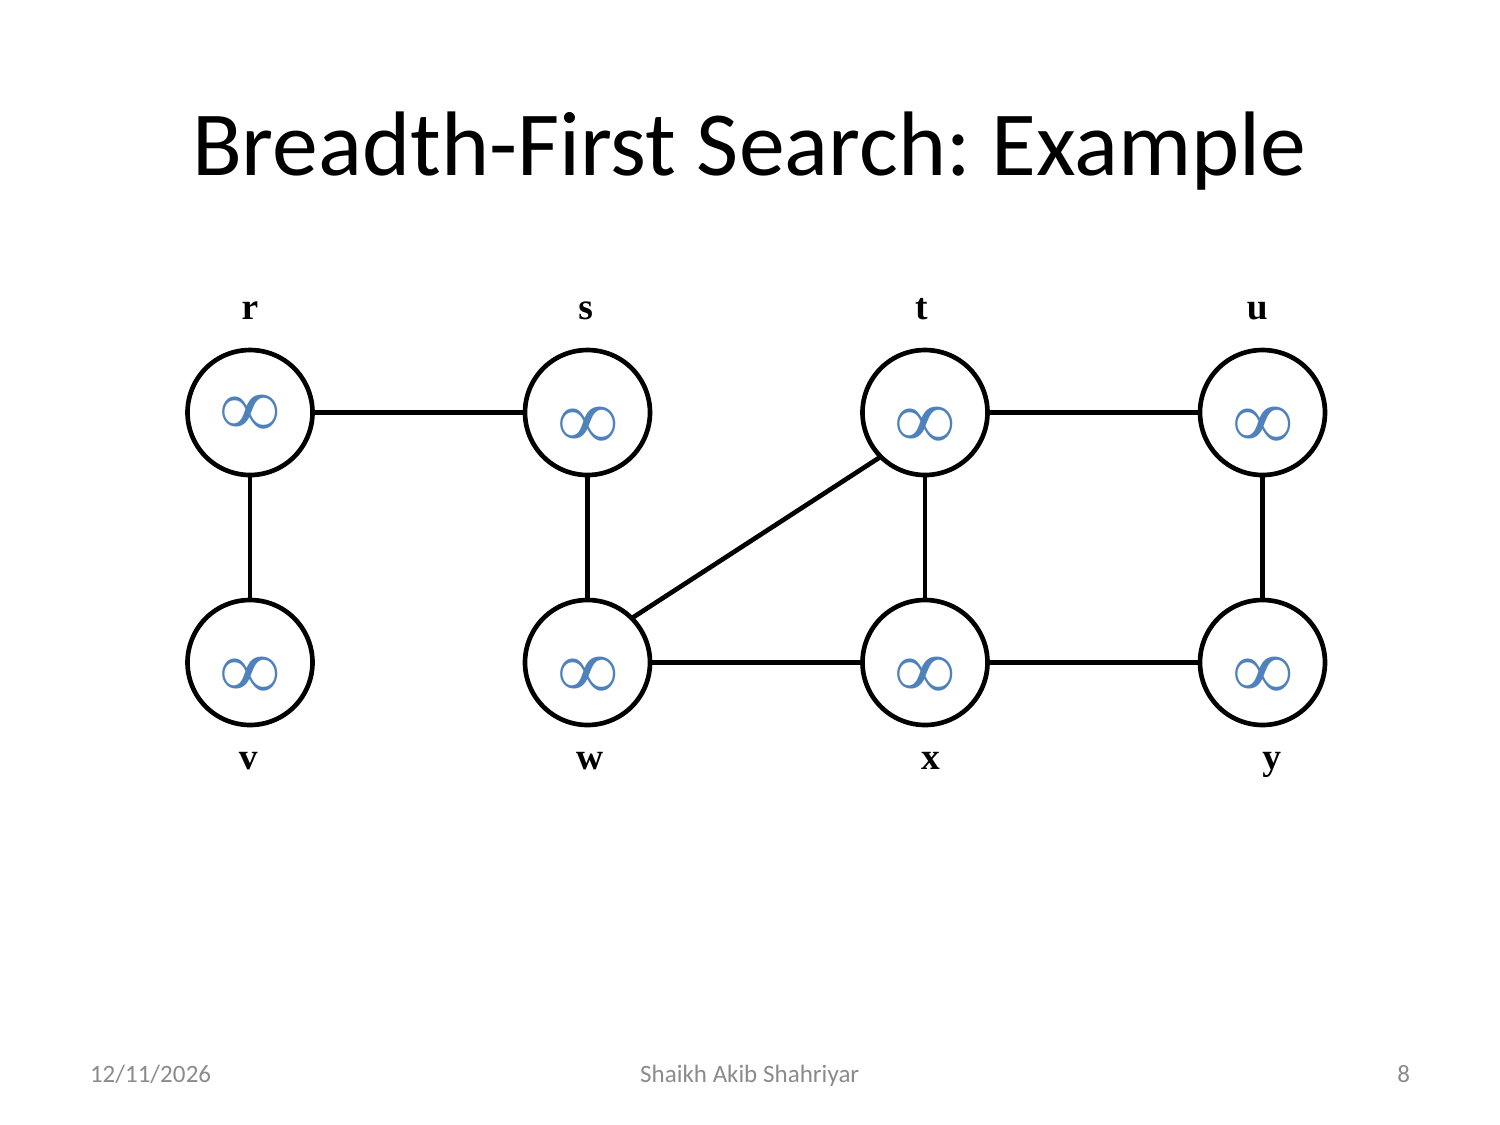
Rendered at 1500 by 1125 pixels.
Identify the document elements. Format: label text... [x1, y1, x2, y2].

text_box  [525, 350, 651, 475]
text_box  [525, 600, 650, 724]
text_box  [1200, 350, 1326, 475]
text_box y [1247, 724, 1296, 785]
text_box w [561, 724, 618, 785]
text_box  [862, 350, 988, 475]
text_box s [563, 274, 608, 335]
text_box  [1200, 600, 1326, 724]
text_box x [906, 724, 955, 785]
footer Shaikh Akib Shahriyar [512, 1042, 988, 1103]
text_box  [187, 600, 313, 724]
title Breadth-First Search: Example [75, 45, 1425, 233]
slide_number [75, 1042, 425, 1103]
text_box u [1231, 274, 1283, 335]
text_box v [223, 724, 273, 785]
text_box  [862, 600, 988, 724]
slide_number 8 [1074, 1042, 1425, 1103]
text_box t [900, 274, 943, 335]
text_box  [187, 350, 313, 475]
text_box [631, 458, 881, 617]
text_box r [226, 274, 274, 335]
